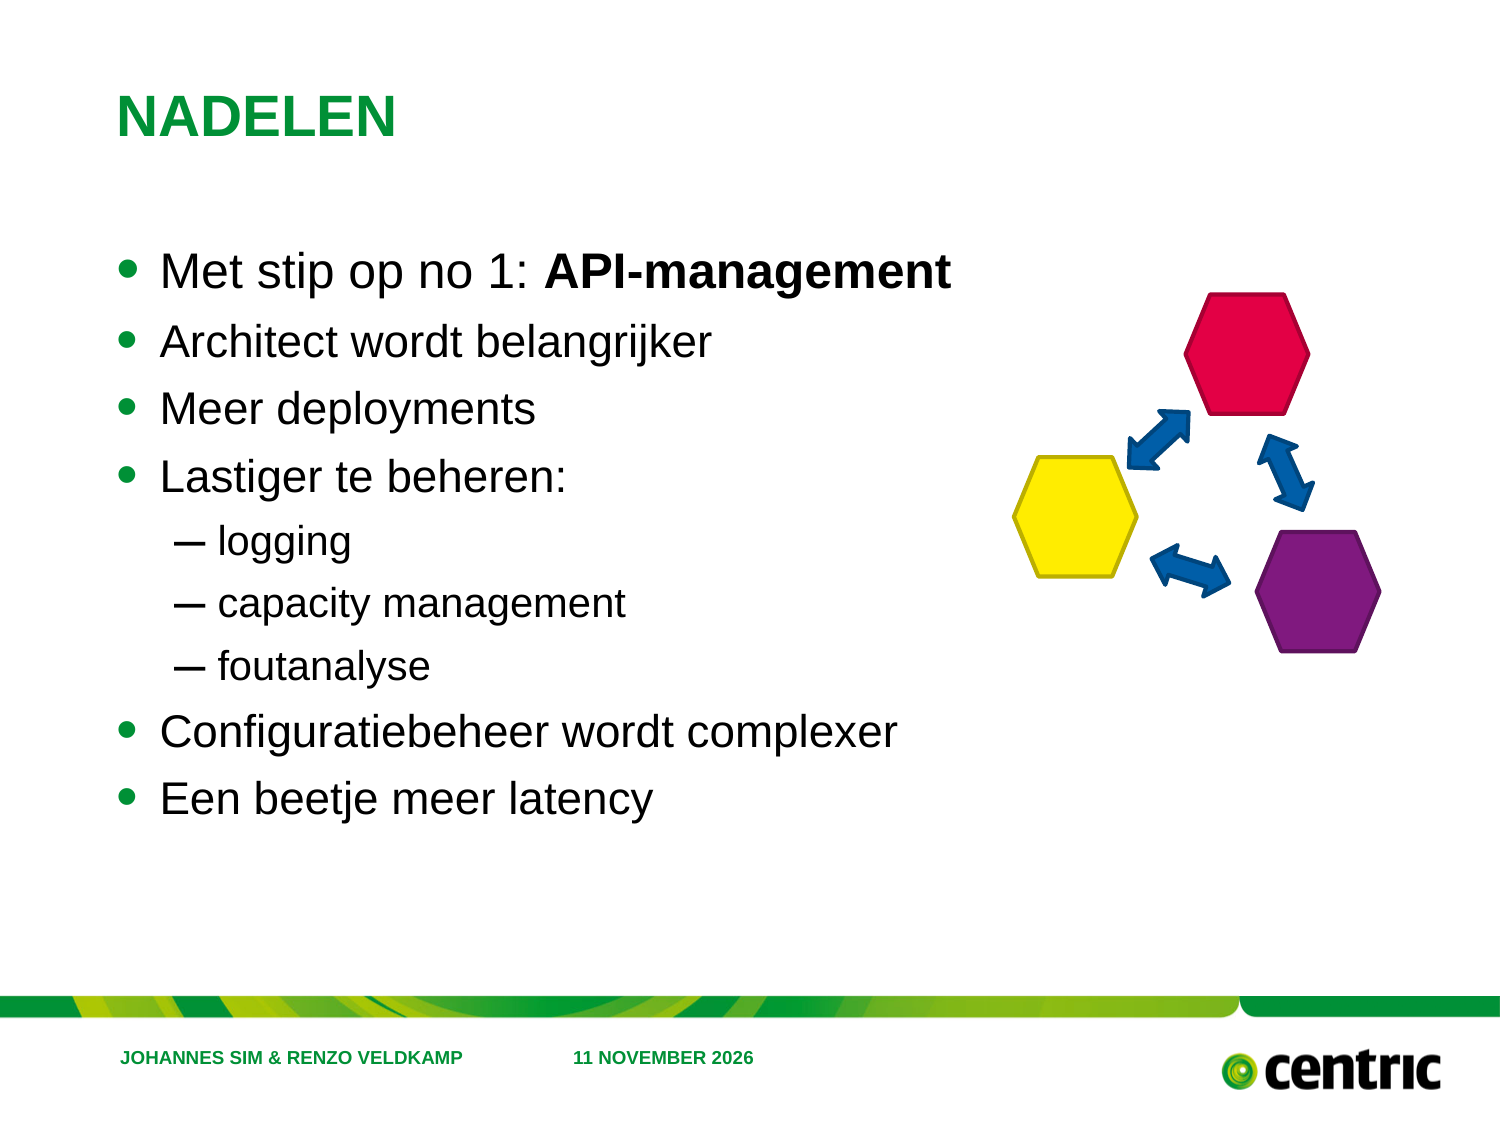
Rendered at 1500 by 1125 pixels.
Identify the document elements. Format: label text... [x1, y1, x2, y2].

text_box [1183, 292, 1311, 416]
list Met stip op no 1: API-management Architect wordt belangrijker Meer deployments Lastiger te beheren: logging capacity management foutanalyse Configuratiebeheer wordt complexer Een beetje meer latency [101, 231, 1441, 975]
text_box [1256, 433, 1315, 512]
picture [0, 995, 1500, 1125]
title nadelen [101, 77, 1441, 213]
text_box [1126, 408, 1191, 471]
footer Johannes Sim & Renzo veldkamp [105, 1027, 537, 1088]
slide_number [558, 1027, 909, 1088]
text_box [1011, 455, 1139, 579]
text_box [1149, 543, 1232, 599]
text_box [1254, 529, 1382, 654]
